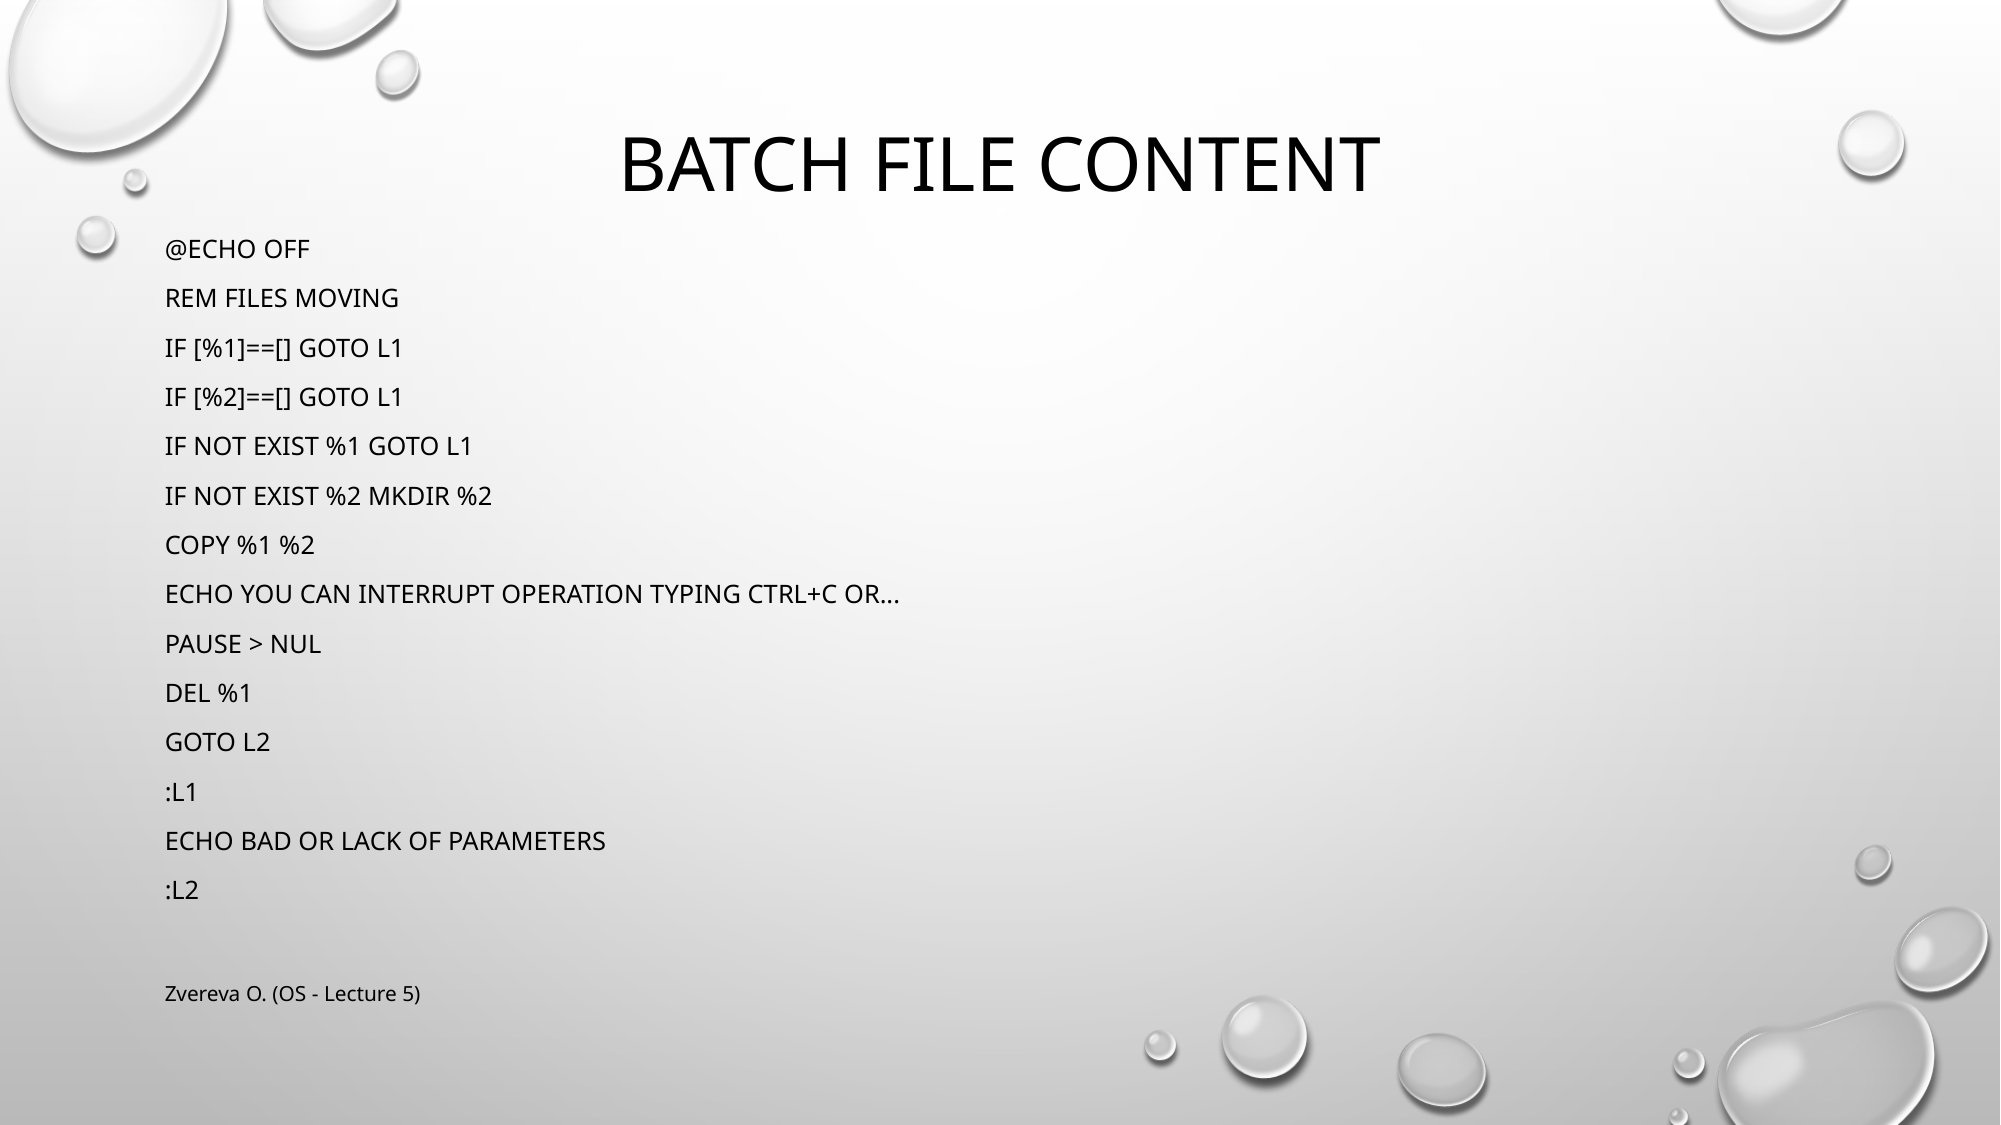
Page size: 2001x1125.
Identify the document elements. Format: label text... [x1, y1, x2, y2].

list @echo off rem FILES MOVING if [%1]==[] goto L1 if [%2]==[] goto L1 if not exist %1 goto L1 if not exist %2 mkdir %2 copy %1 %2 echo YOU CAN INTERRUPT OPERATION TYPING CTRL+C OR... pause > NUL del %1 goto L2 :L1 echo BAD or LACK OF PARAMETERS :L2 [149, 219, 1851, 913]
title Batch file content [149, 36, 1851, 219]
picture [0, 0, 2000, 1125]
footer Zvereva O. (OS - Lecture 5) [149, 965, 1245, 1025]
